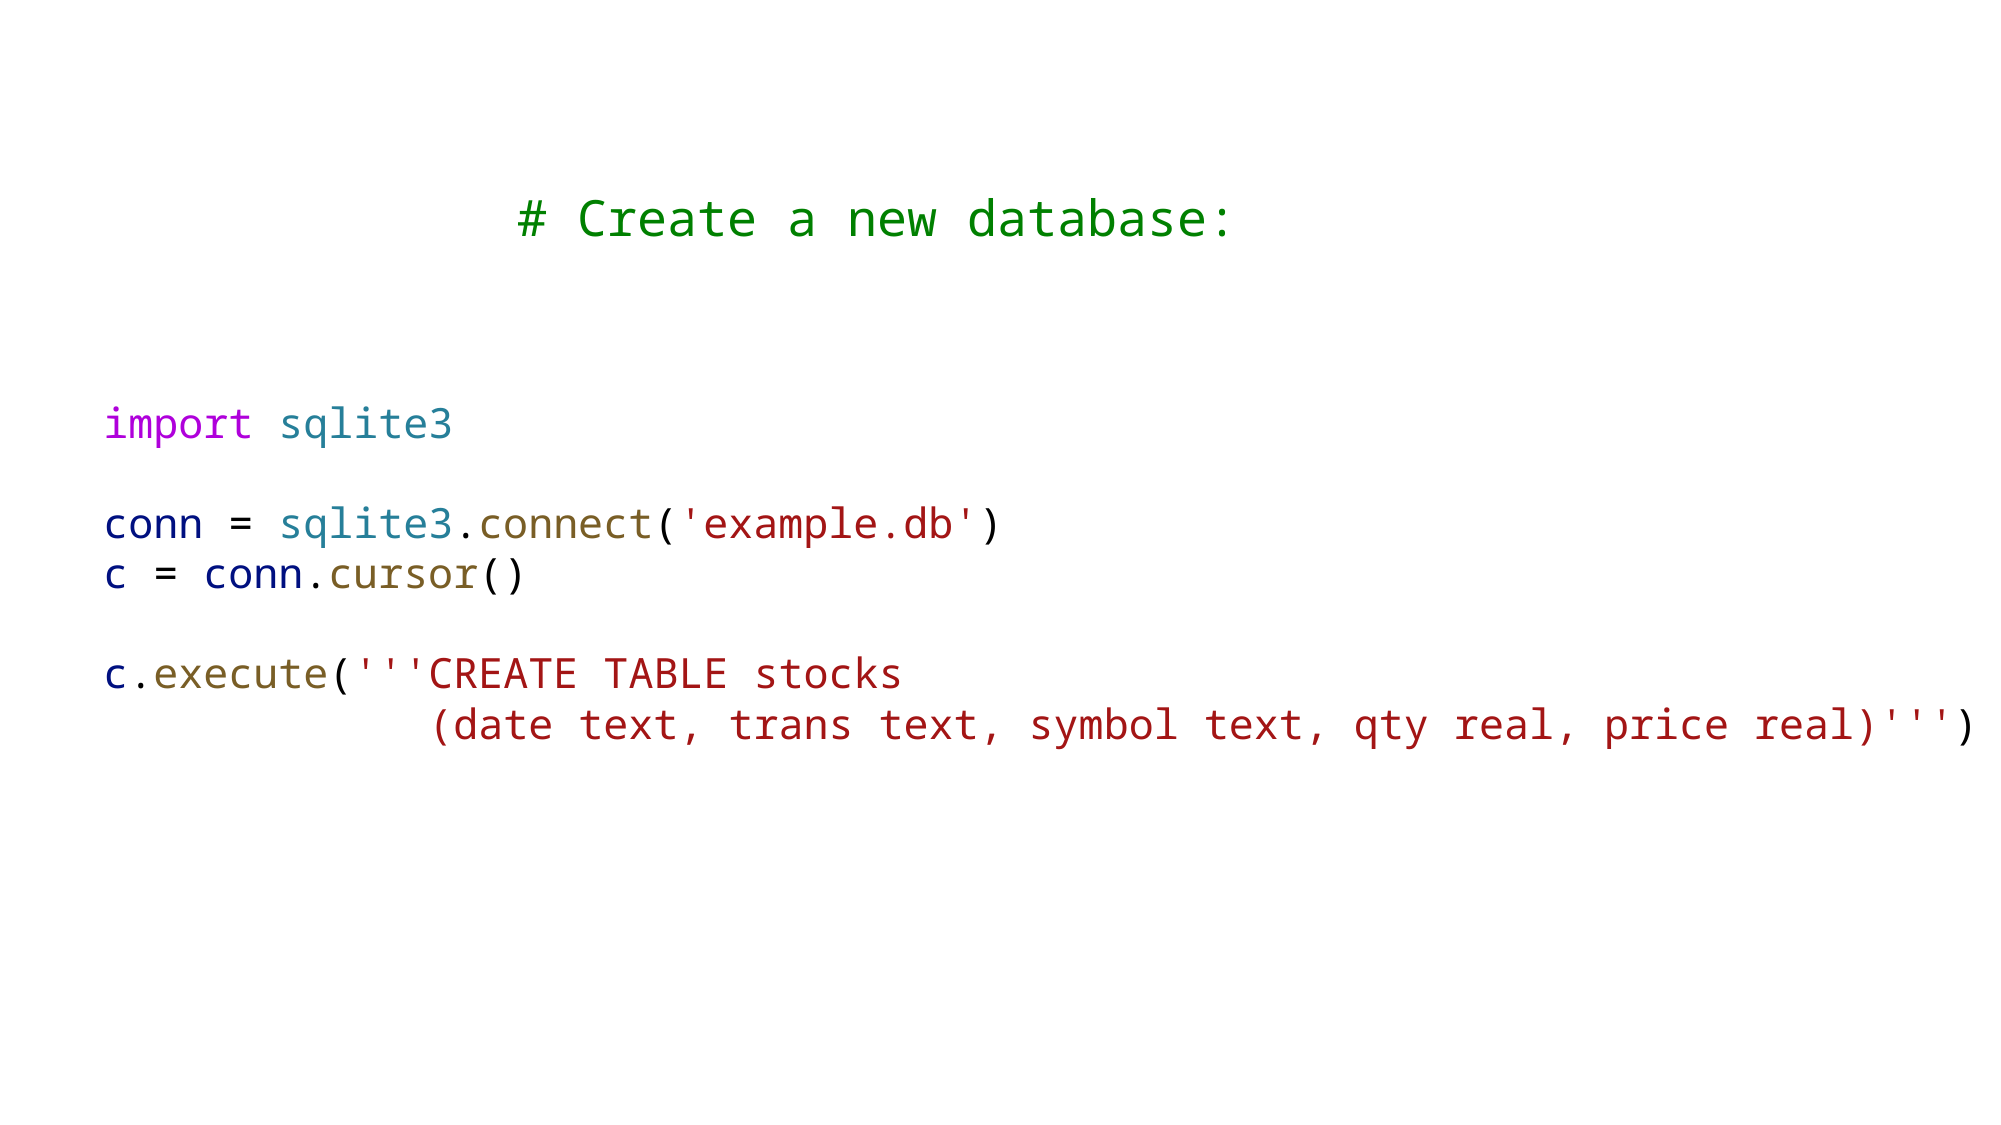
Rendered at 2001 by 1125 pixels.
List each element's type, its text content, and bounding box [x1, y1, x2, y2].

text_box import sqlite3 conn = sqlite3.connect('example.db') c = conn.cursor() c.execute('''CREATE TABLE stocks (date text, trans text, symbol text, qty real, price real)''') [88, 389, 2000, 855]
text_box # Create a new database: [382, 178, 1253, 254]
